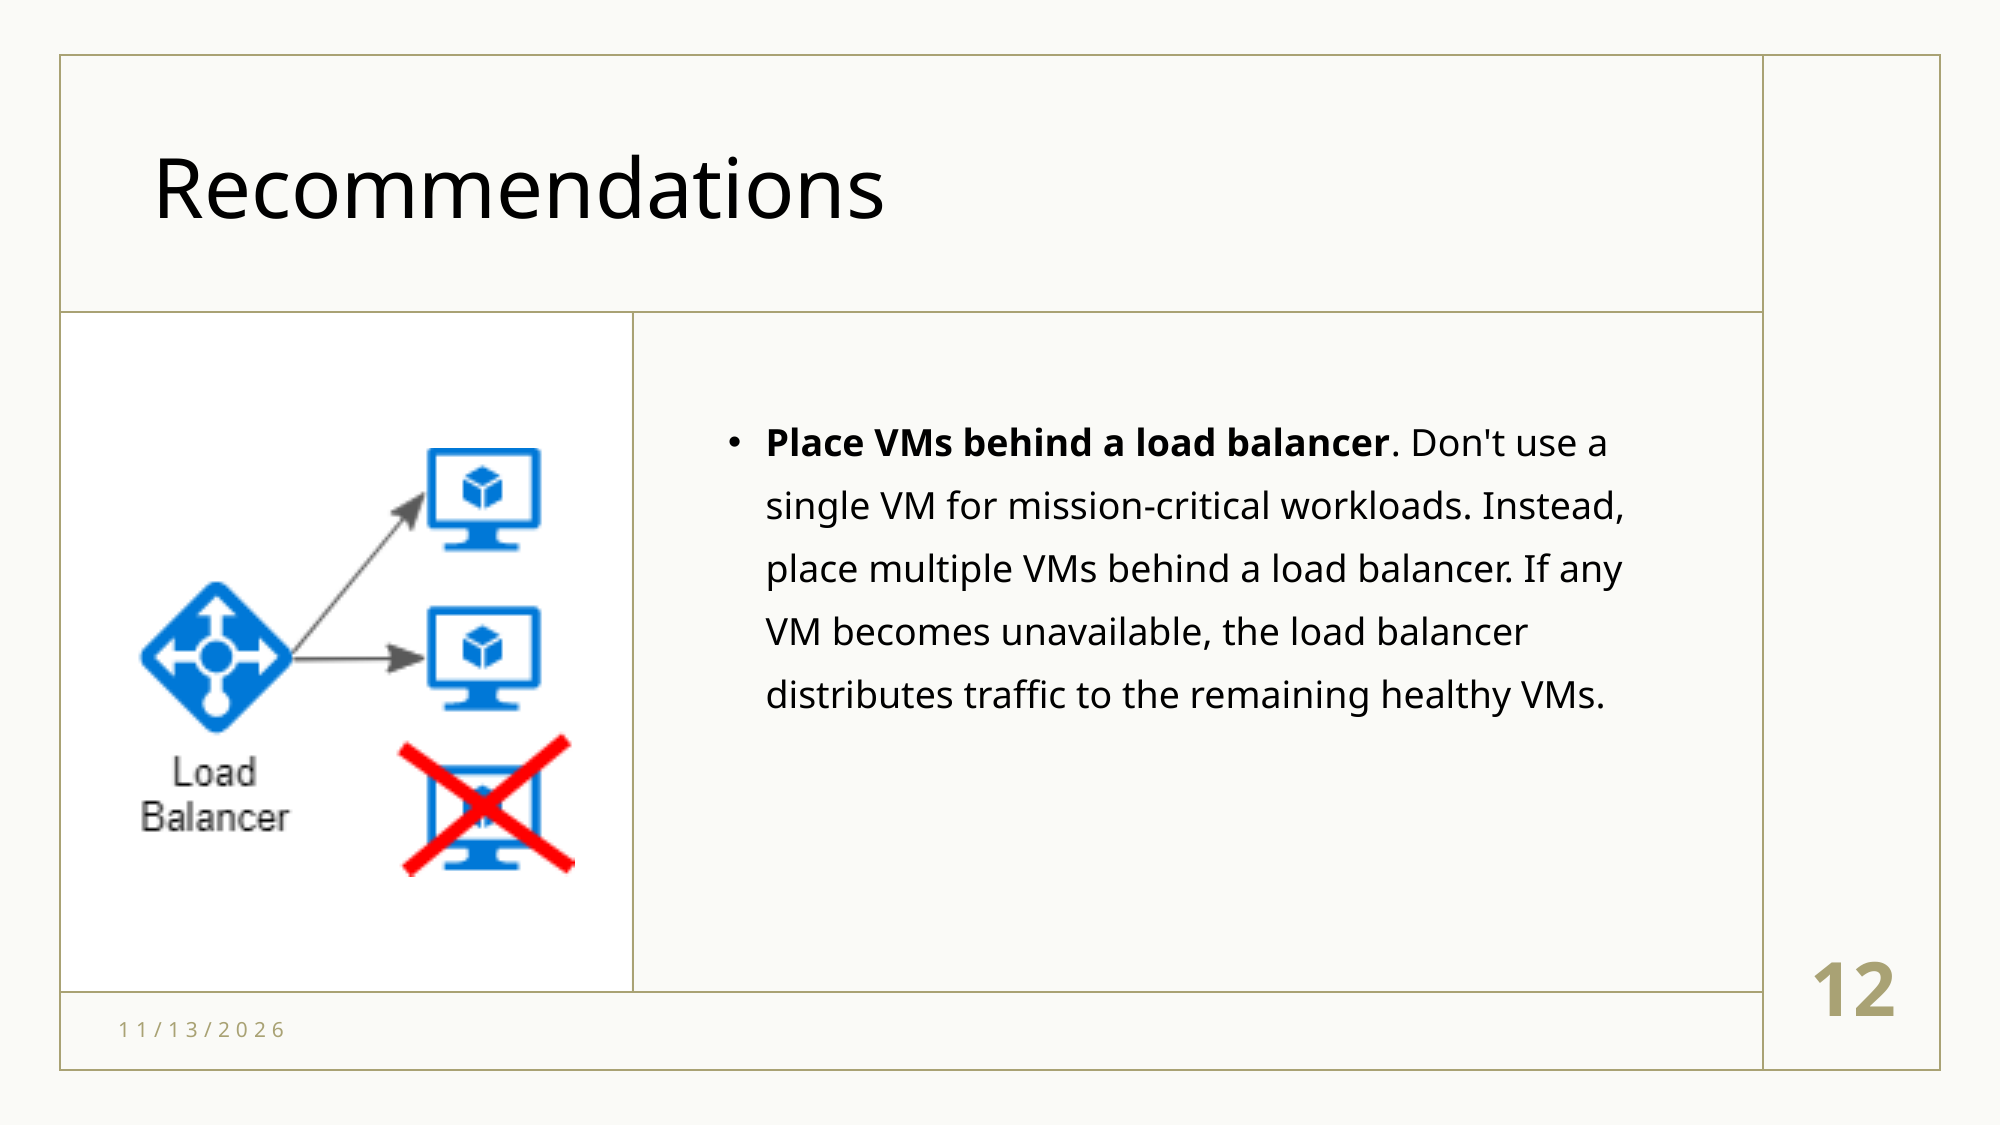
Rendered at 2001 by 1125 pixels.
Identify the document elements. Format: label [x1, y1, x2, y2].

picture [137, 448, 575, 877]
text_box [0, 0, 2000, 1125]
text_box [59, 54, 1941, 1071]
